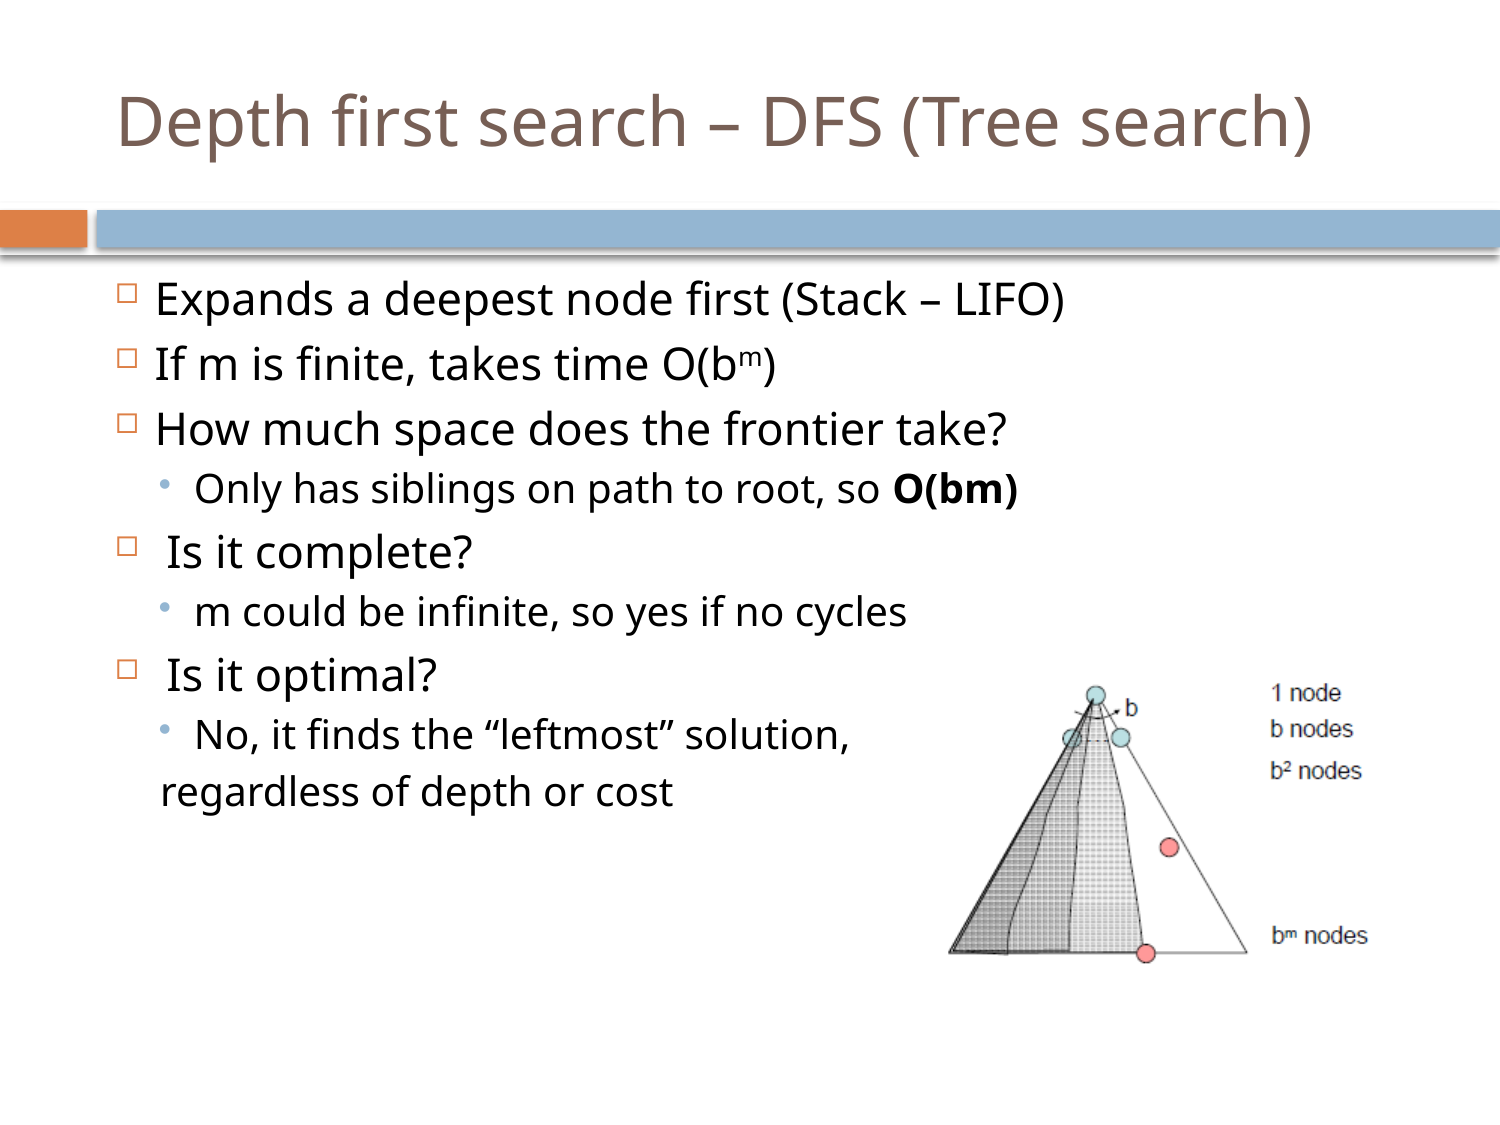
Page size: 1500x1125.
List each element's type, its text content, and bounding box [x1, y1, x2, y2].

picture [941, 655, 1383, 976]
list Expands a deepest node first (Stack – LIFO) If m is finite, takes time O(bm) How much space does the frontier take? Only has siblings on path to root, so O(bm) Is it complete? m could be infinite, so yes if no cycles Is it optimal? No, it finds the “leftmost” solution, regardless of depth or cost [100, 262, 1438, 1000]
title Depth first search – DFS (Tree search) [100, 37, 1438, 200]
